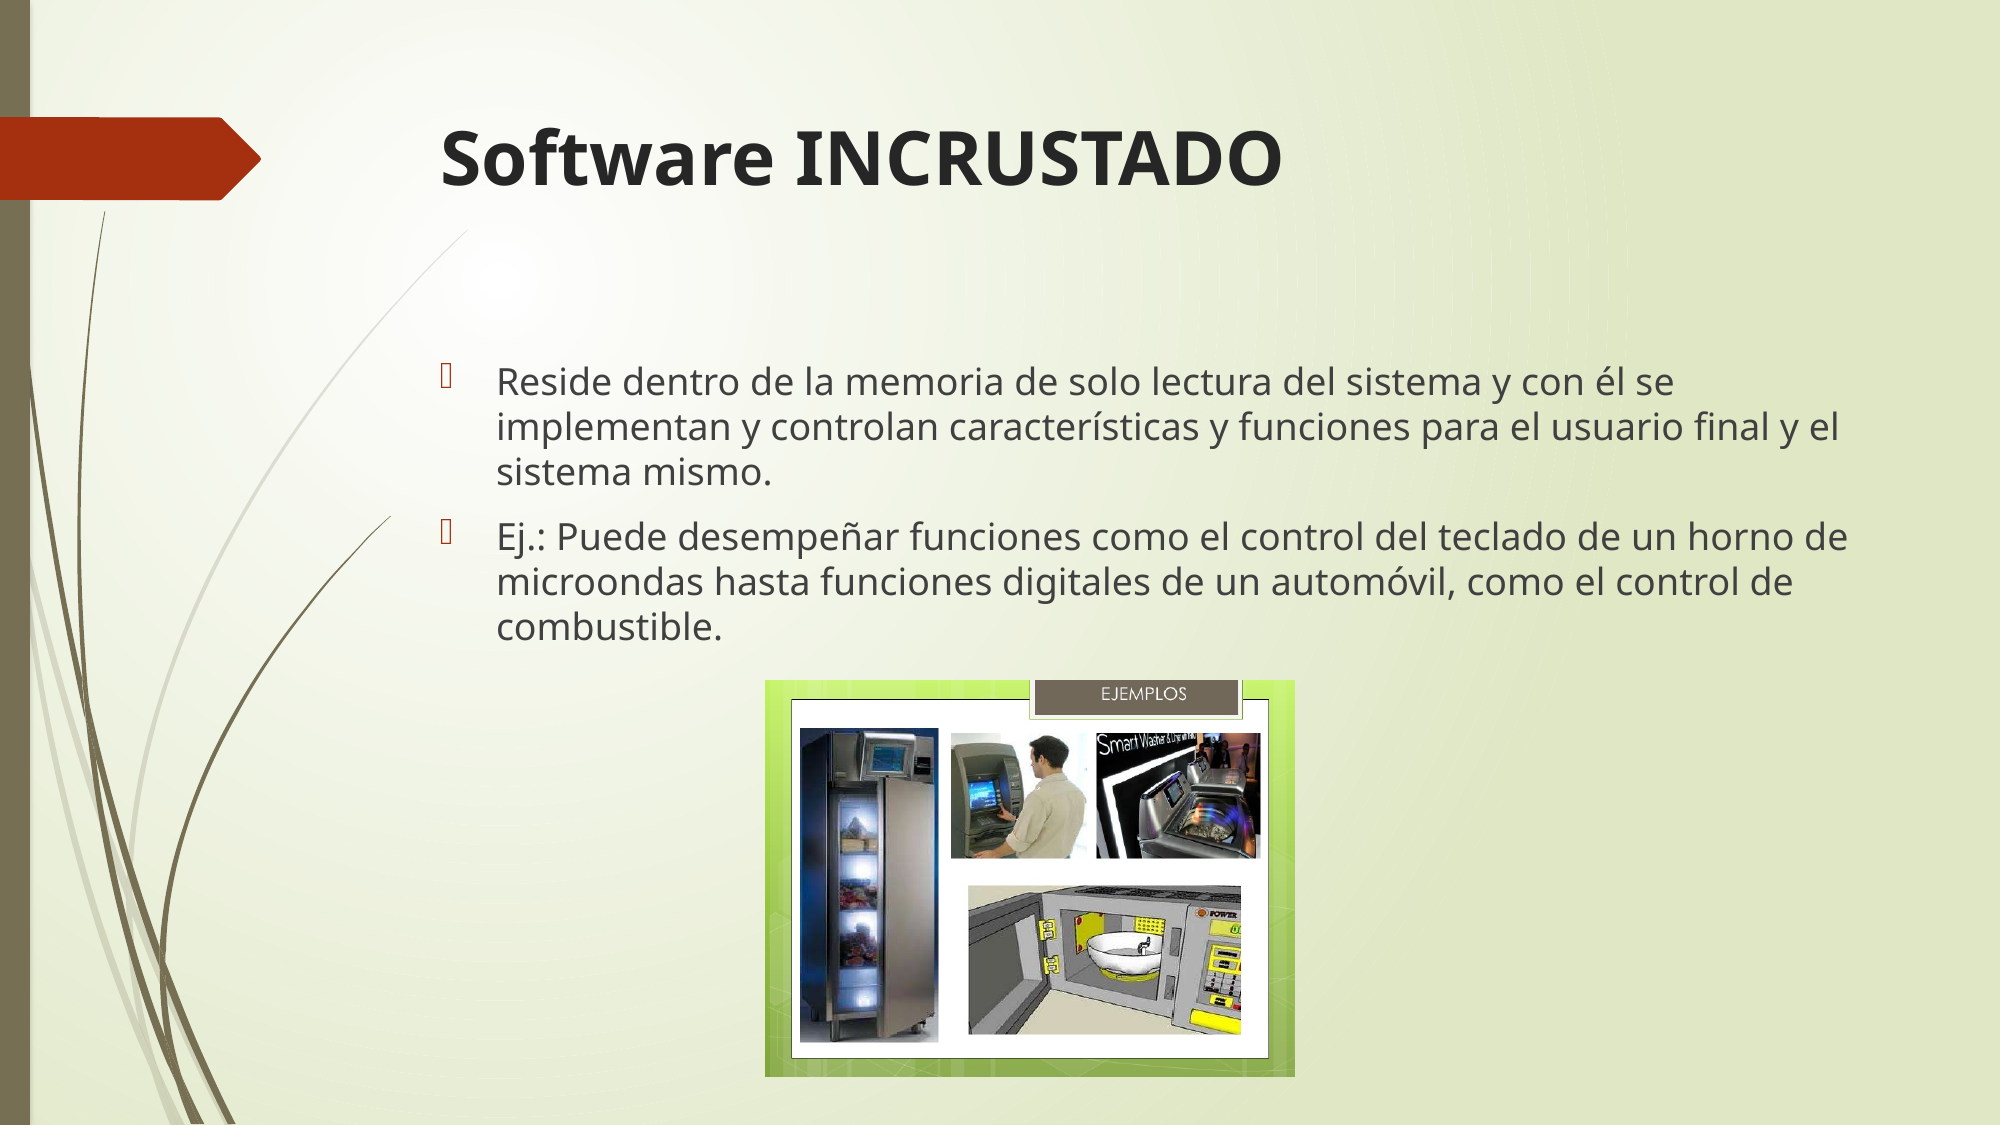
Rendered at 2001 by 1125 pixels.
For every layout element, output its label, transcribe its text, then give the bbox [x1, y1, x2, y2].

title Software INCRUSTADO [425, 102, 1888, 313]
picture [765, 679, 1295, 1078]
list Reside dentro de la memoria de solo lectura del sistema y con él se implementan y controlan características y funciones para el usuario final y el sistema mismo. Ej.: Puede desempeñar funciones como el control del teclado de un horno de microondas hasta funciones digitales de un automóvil, como el control de combustible. [424, 350, 1888, 970]
